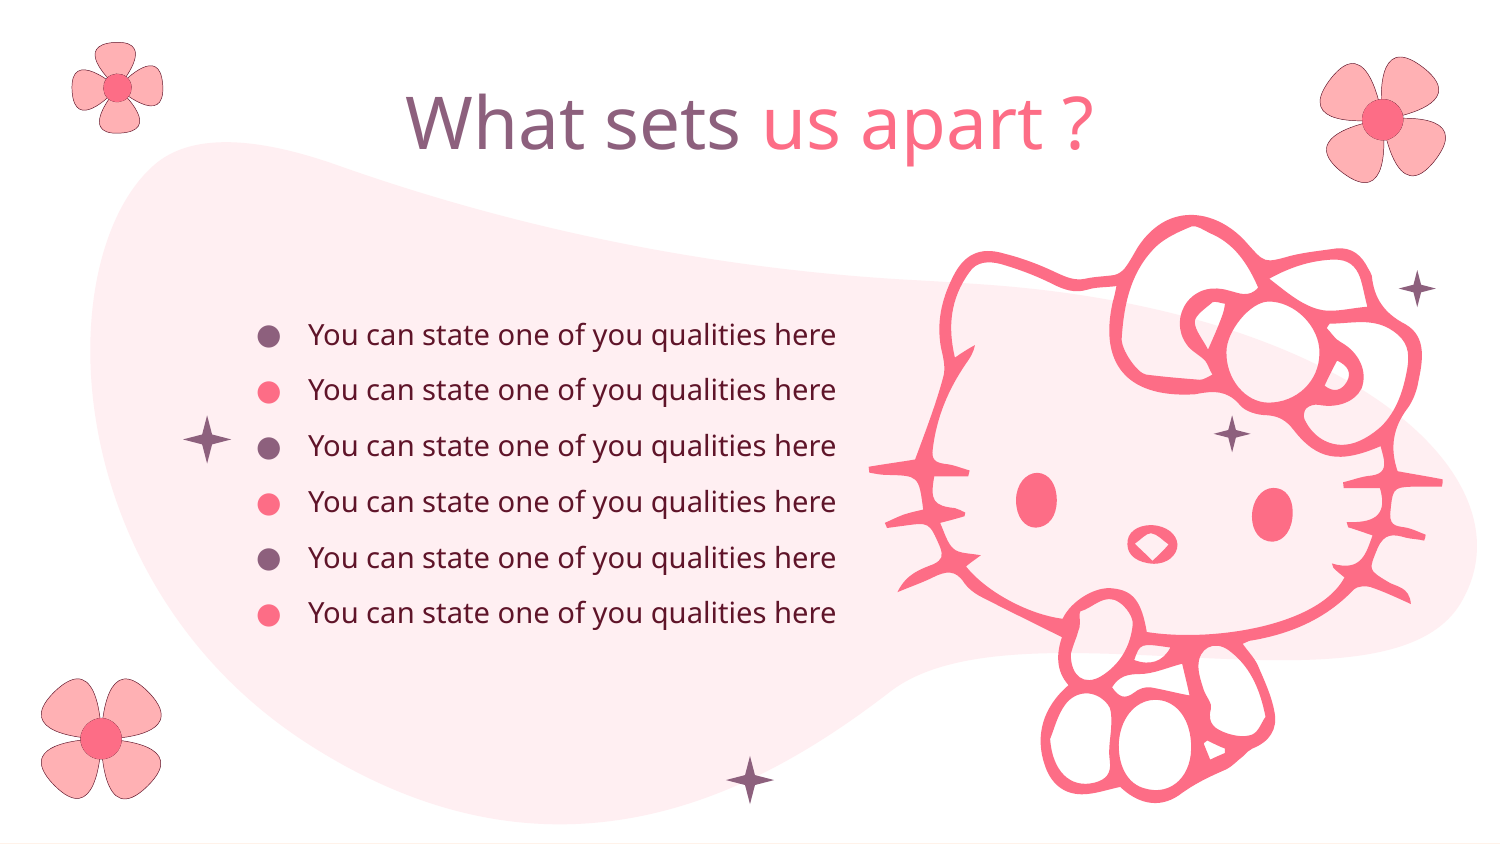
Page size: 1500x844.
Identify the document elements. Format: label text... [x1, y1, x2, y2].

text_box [868, 198, 1443, 811]
title What sets us apart ? [118, 72, 1382, 167]
list You can state one of you qualities here You can state one of you qualities here You can state one of you qualities here You can state one of you qualities here You can state one of you qualities here You can state one of you qualities here [214, 279, 863, 666]
